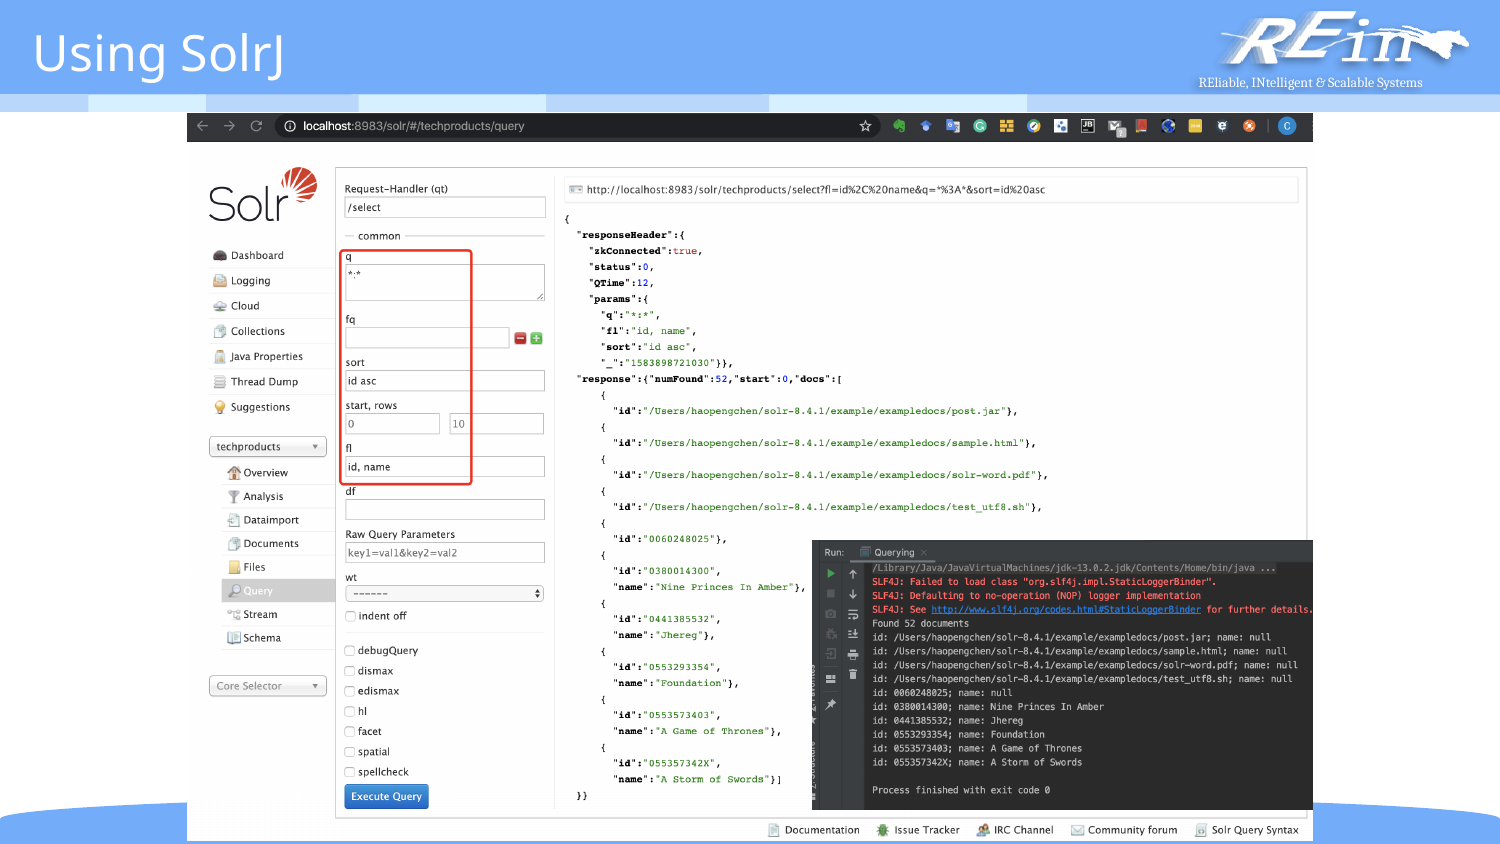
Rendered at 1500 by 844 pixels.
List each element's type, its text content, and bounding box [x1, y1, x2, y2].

picture [187, 113, 1313, 841]
title Using SolrJ [17, 17, 1136, 86]
